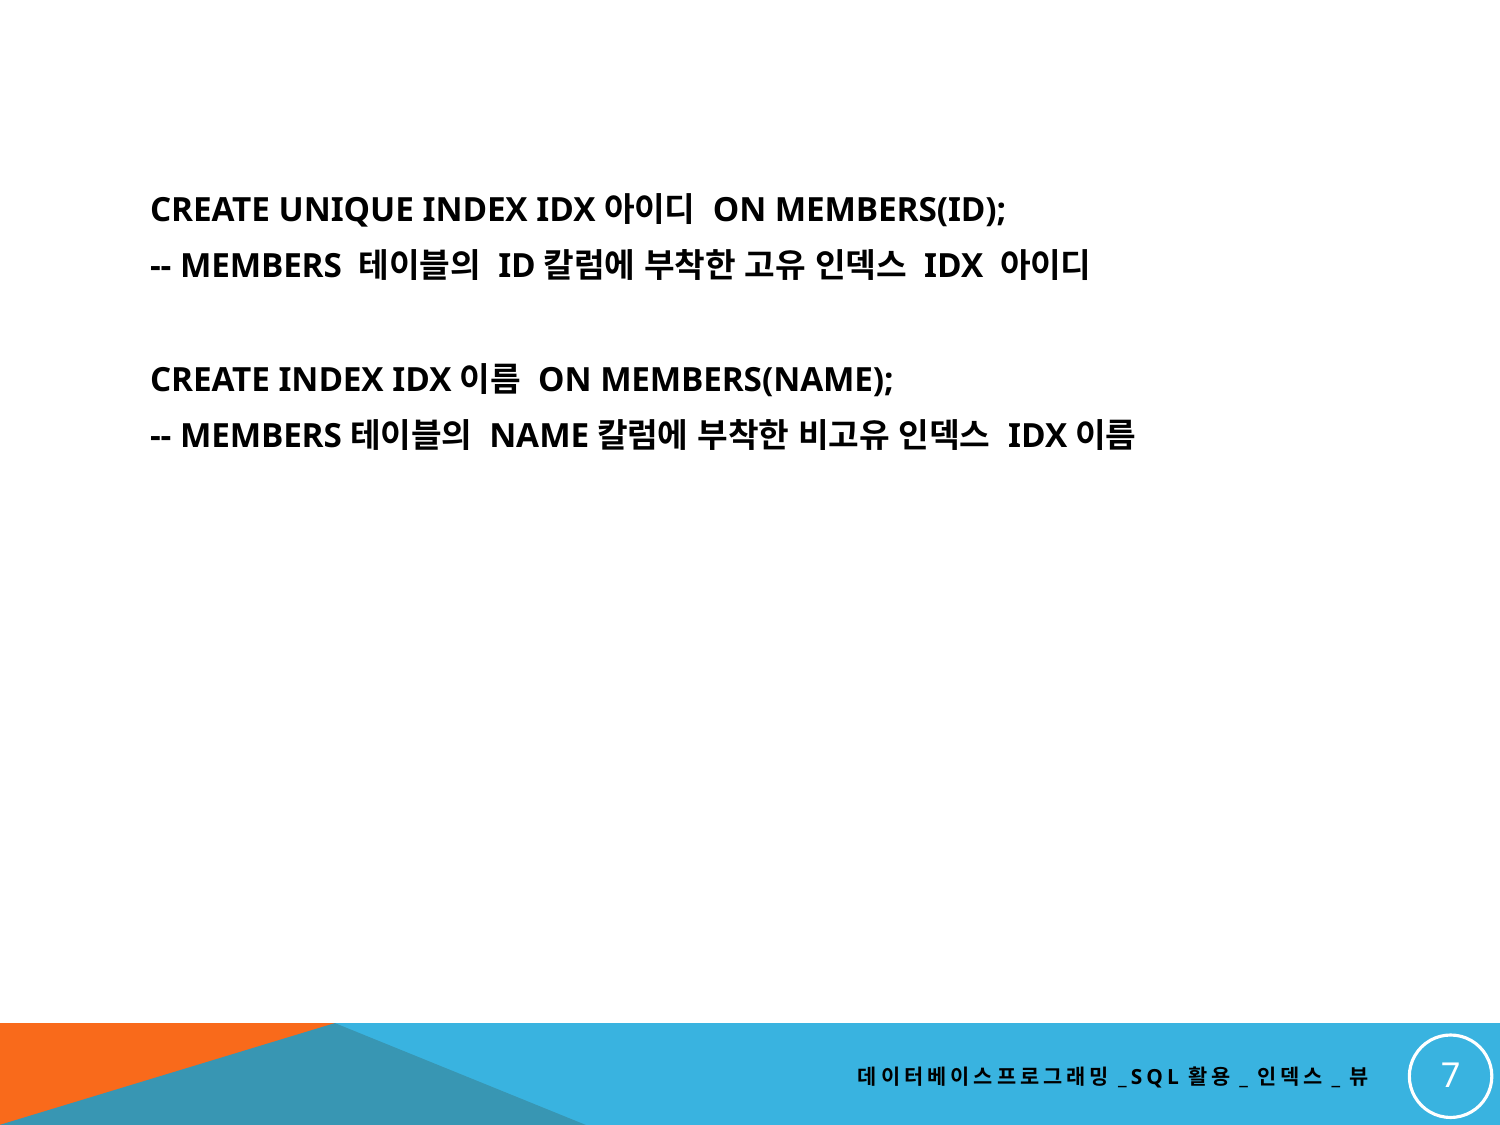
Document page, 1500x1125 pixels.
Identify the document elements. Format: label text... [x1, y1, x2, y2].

list CREATE UNIQUE INDEX IDX아이디 ON MEMBERS(ID); -- MEMBERS 테이블의 ID칼럼에 부착한 고유 인덱스 IDX 아이디 CREATE INDEX IDX이름 ON MEMBERS(NAME); -- MEMBERS테이블의 NAME칼럼에 부착한 비고유 인덱스 IDX이름 [135, 180, 1369, 953]
slide_number 7 [1407, 1033, 1494, 1120]
footer 데이터베이스프로그래밍_SQL활용_인덱스_뷰 [608, 1053, 1384, 1099]
